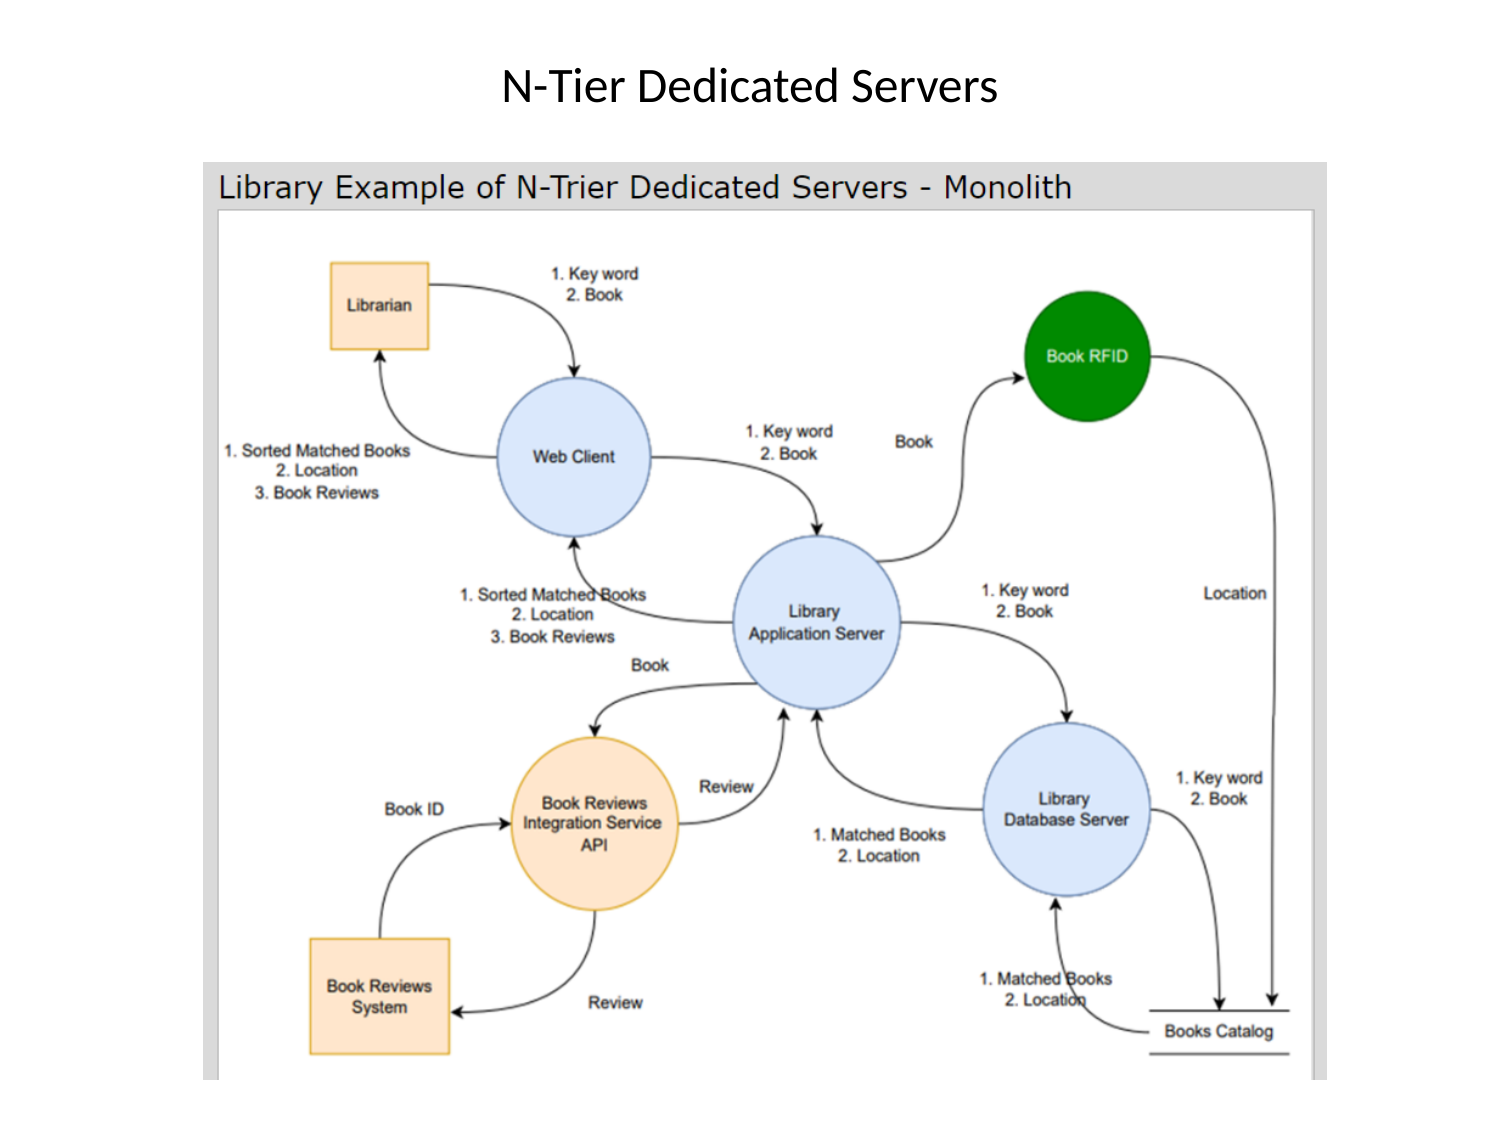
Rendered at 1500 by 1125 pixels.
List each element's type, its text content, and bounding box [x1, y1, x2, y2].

title N-Tier Dedicated Servers [75, 45, 1425, 121]
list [203, 162, 1327, 1081]
